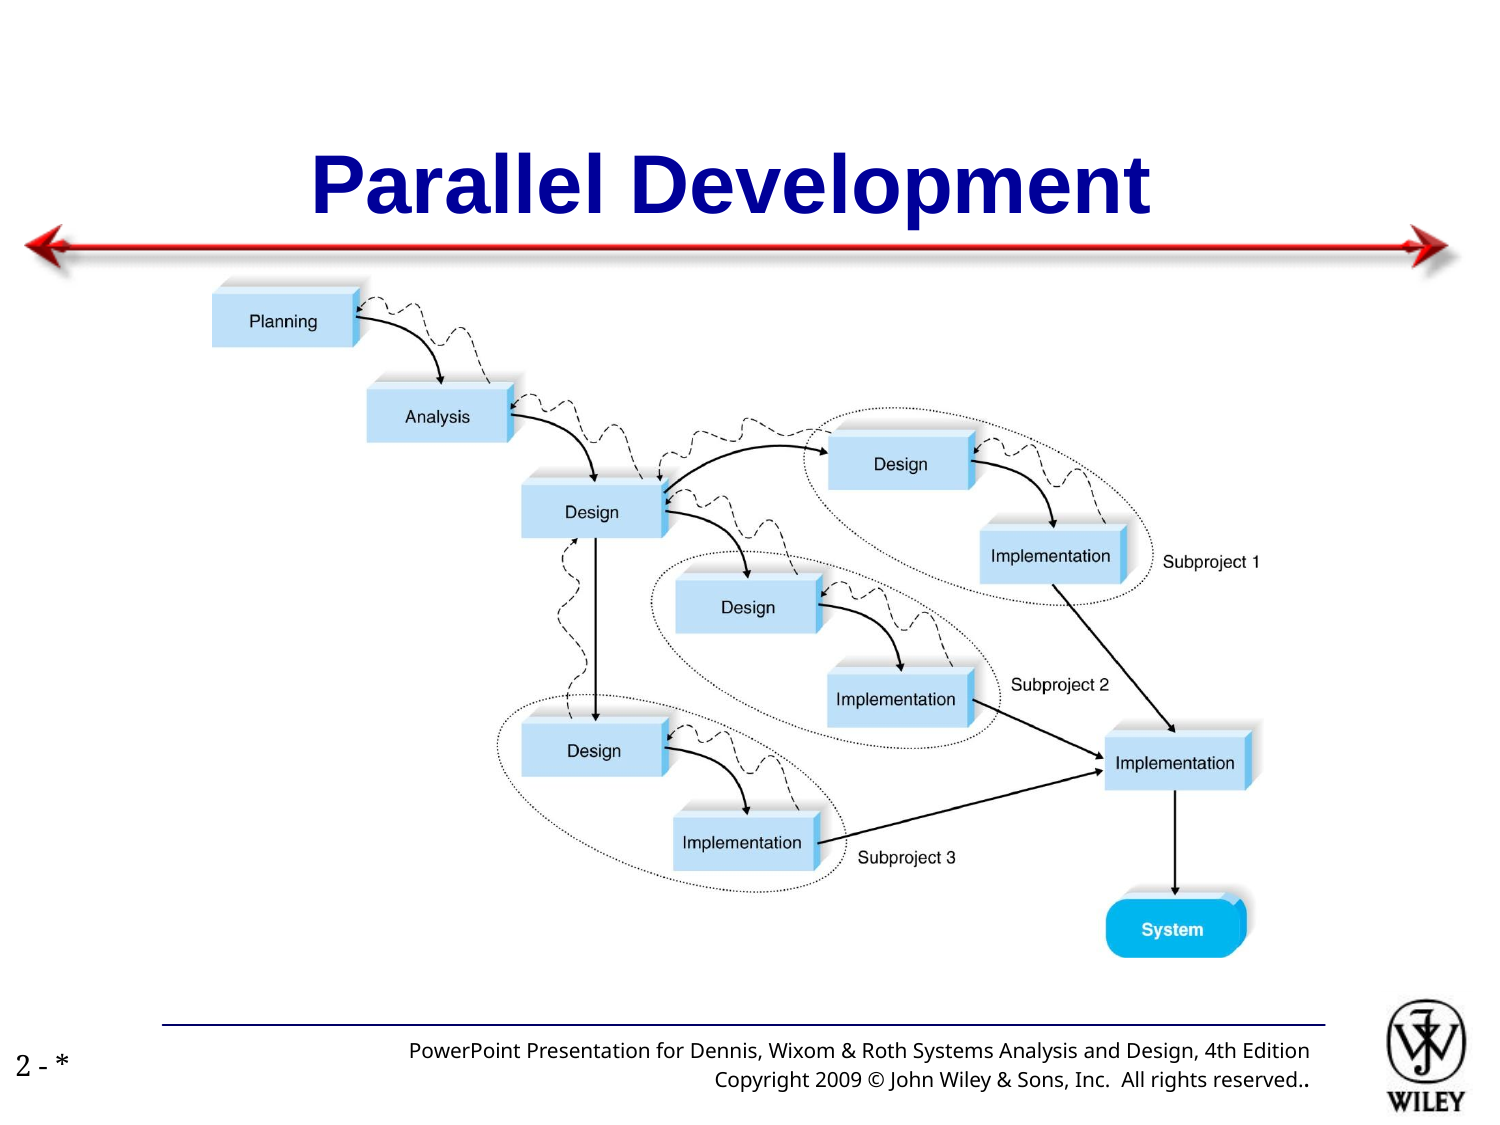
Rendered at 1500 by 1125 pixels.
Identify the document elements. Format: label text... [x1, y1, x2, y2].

picture [24, 224, 1471, 958]
text_box 2 - * [0, 1049, 125, 1125]
title Parallel Development [93, 50, 1369, 238]
picture [1142, 923, 1203, 939]
picture [1381, 991, 1473, 1117]
text_box PowerPoint Presentation for Dennis, Wixom & Roth Systems Analysis and Design, 4th Edition Copyright 2009 © John Wiley & Sons, Inc. All rights reserved.. [287, 1024, 1325, 1100]
